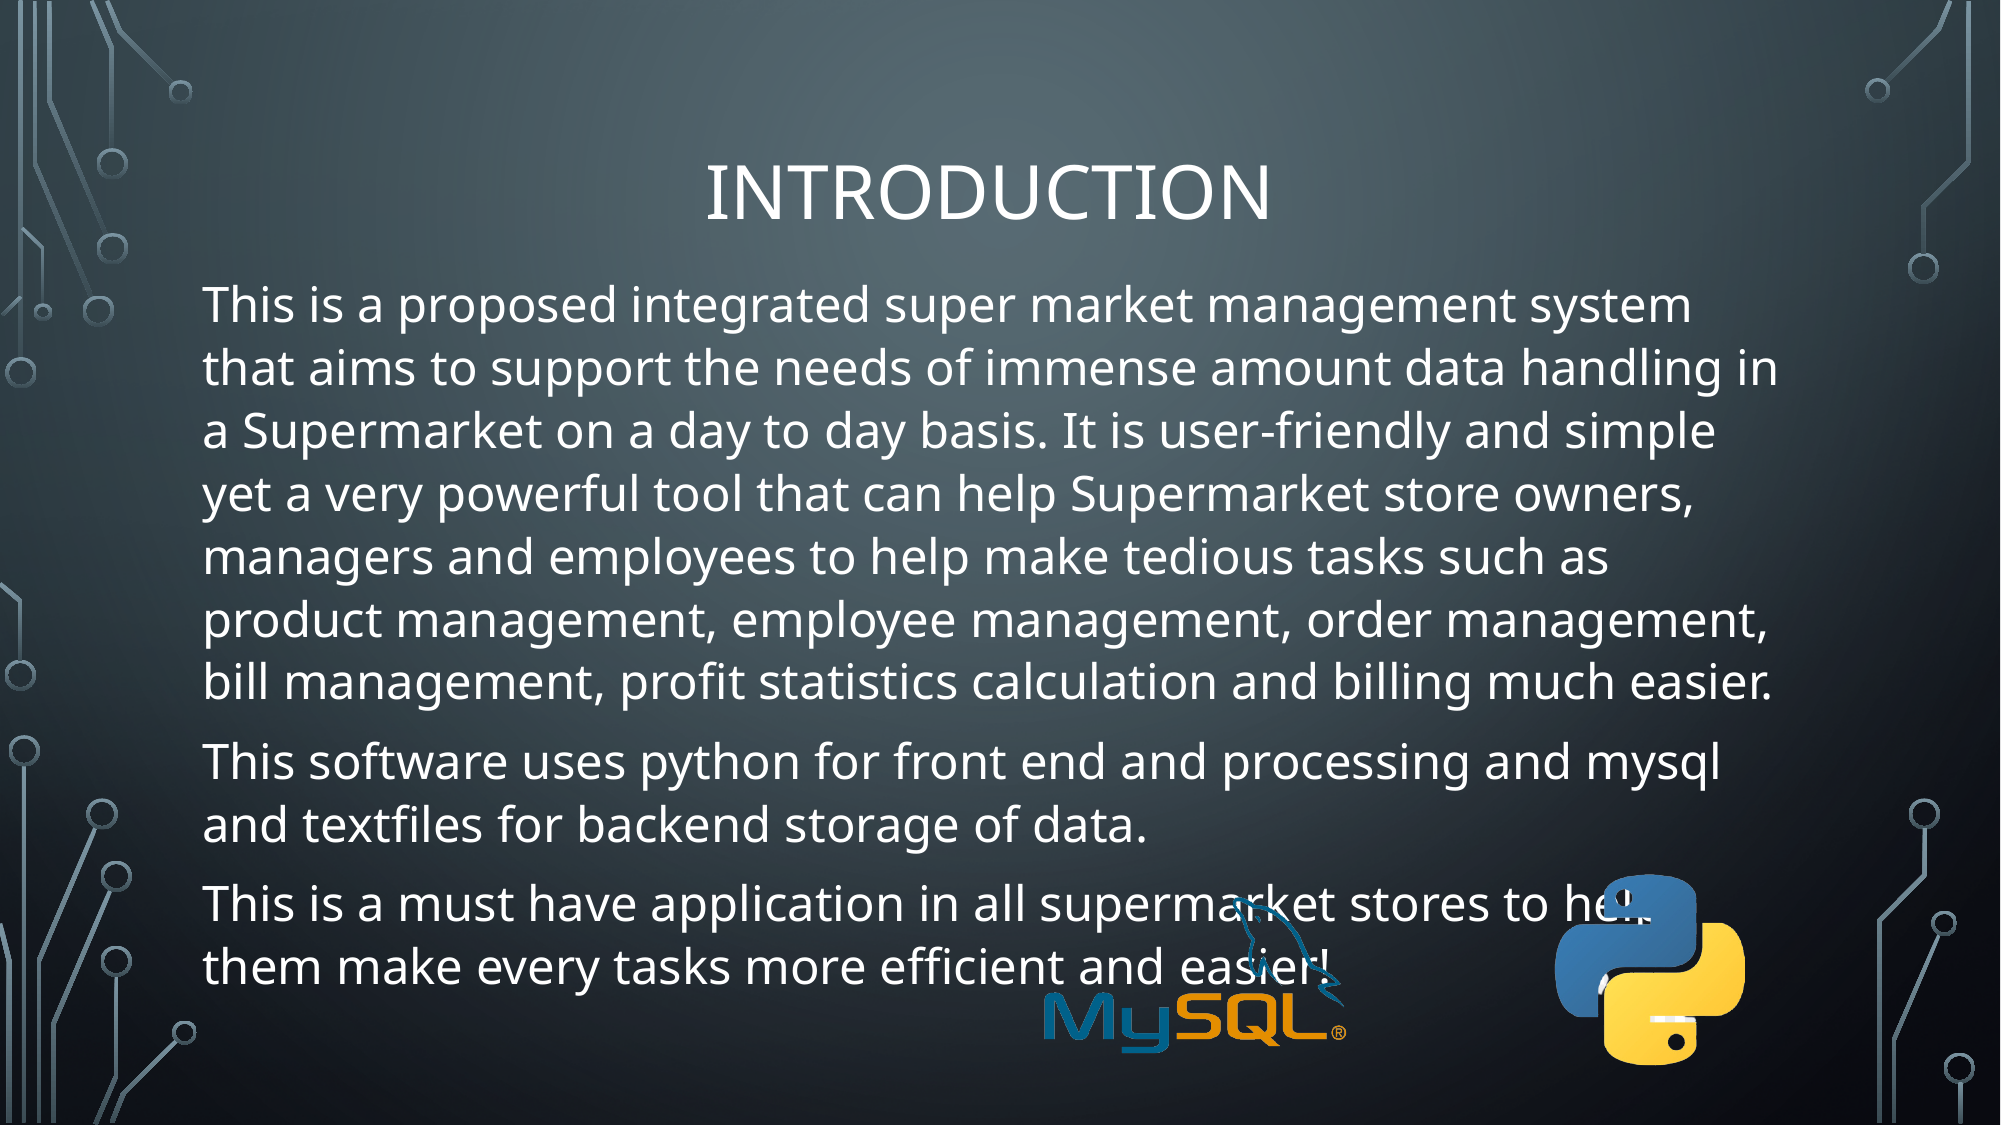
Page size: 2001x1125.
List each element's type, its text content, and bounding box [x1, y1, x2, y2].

list This is a proposed integrated super market management system that aims to support the needs of immense amount data handling in a Supermarket on a day to day basis. It is user-friendly and simple yet a very powerful tool that can help Supermarket store owners, managers and employees to help make tedious tasks such as product management, employee management, order management, bill management, profit statistics calculation and billing much easier. This software uses python for front end and processing and mysql and textfiles for backend storage of data. This is a must have application in all supermarket stores to help them make every tasks more efficient and easier! [187, 262, 1813, 1010]
title INTRODUCTION [187, 73, 1813, 262]
picture [1421, 862, 1877, 1106]
picture [999, 844, 1392, 1106]
